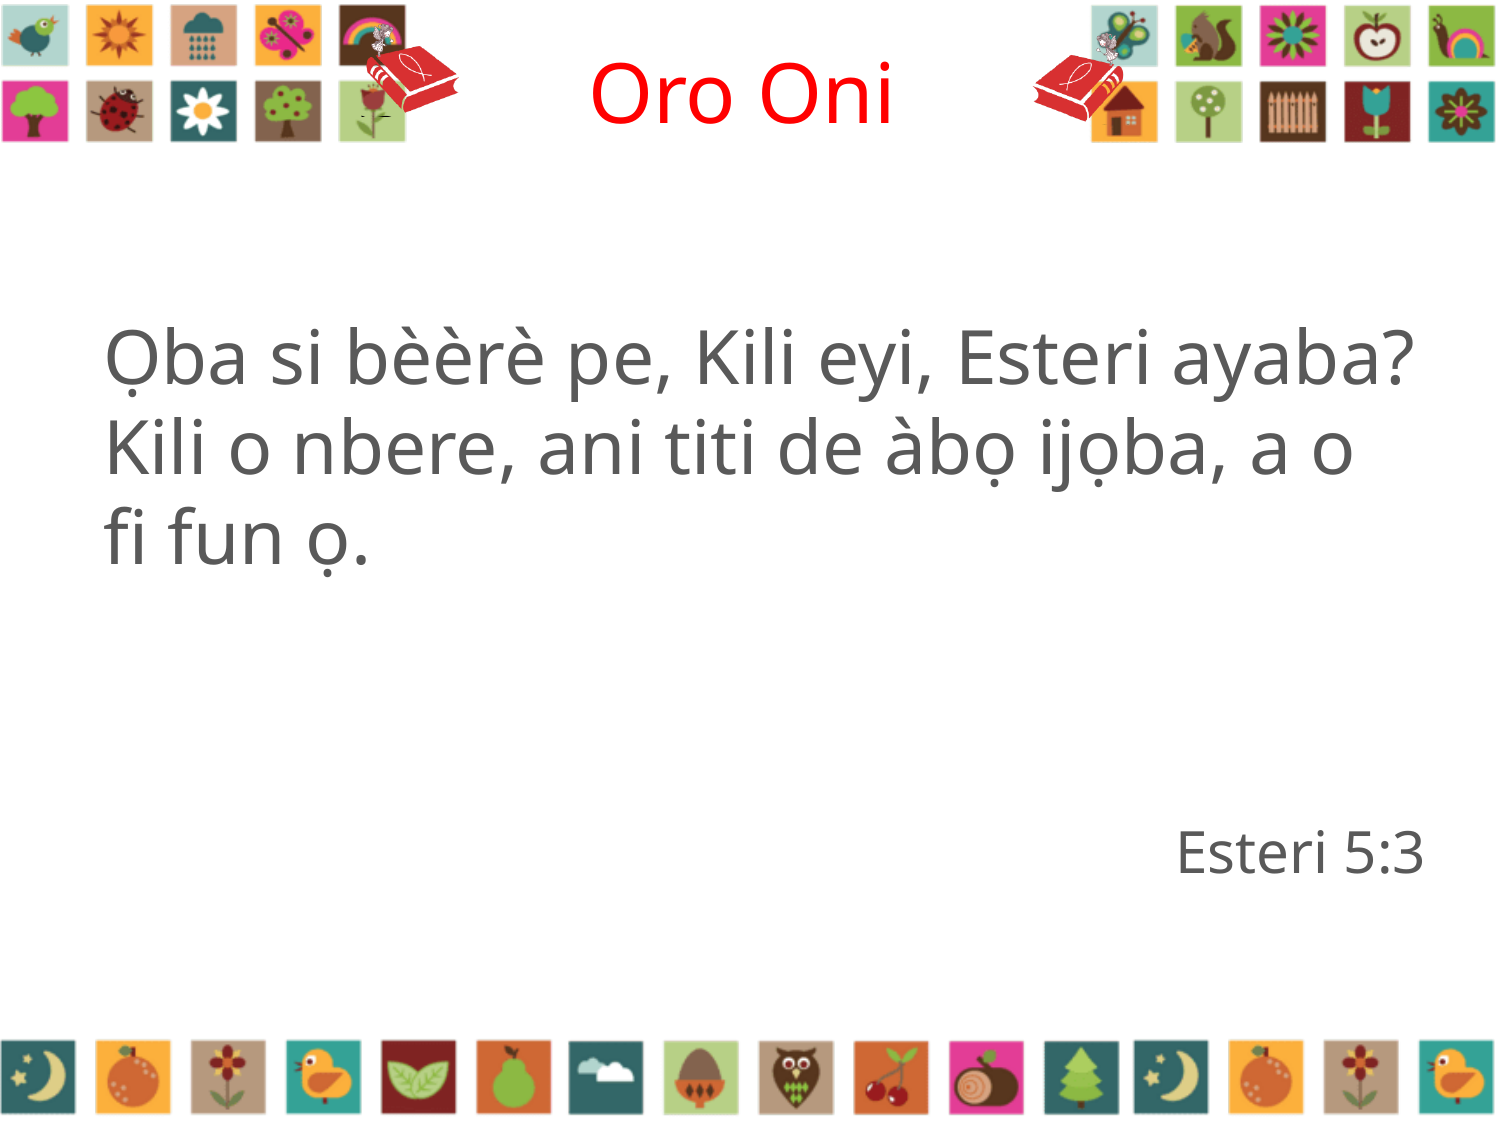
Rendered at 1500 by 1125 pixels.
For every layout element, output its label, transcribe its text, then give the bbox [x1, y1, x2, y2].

text_box Esteri 5:3 [808, 807, 1441, 893]
text_box Ọba si bèèrè pe, Kili eyi, Esteri ayaba? Kili o nbere, ani titi de àbọ ijọba, a o fi fun ọ. [88, 302, 1436, 588]
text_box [0, 1028, 1500, 1118]
picture [0, 3, 491, 150]
picture [1001, 3, 1500, 150]
text_box Oro Oni [424, 32, 1075, 148]
